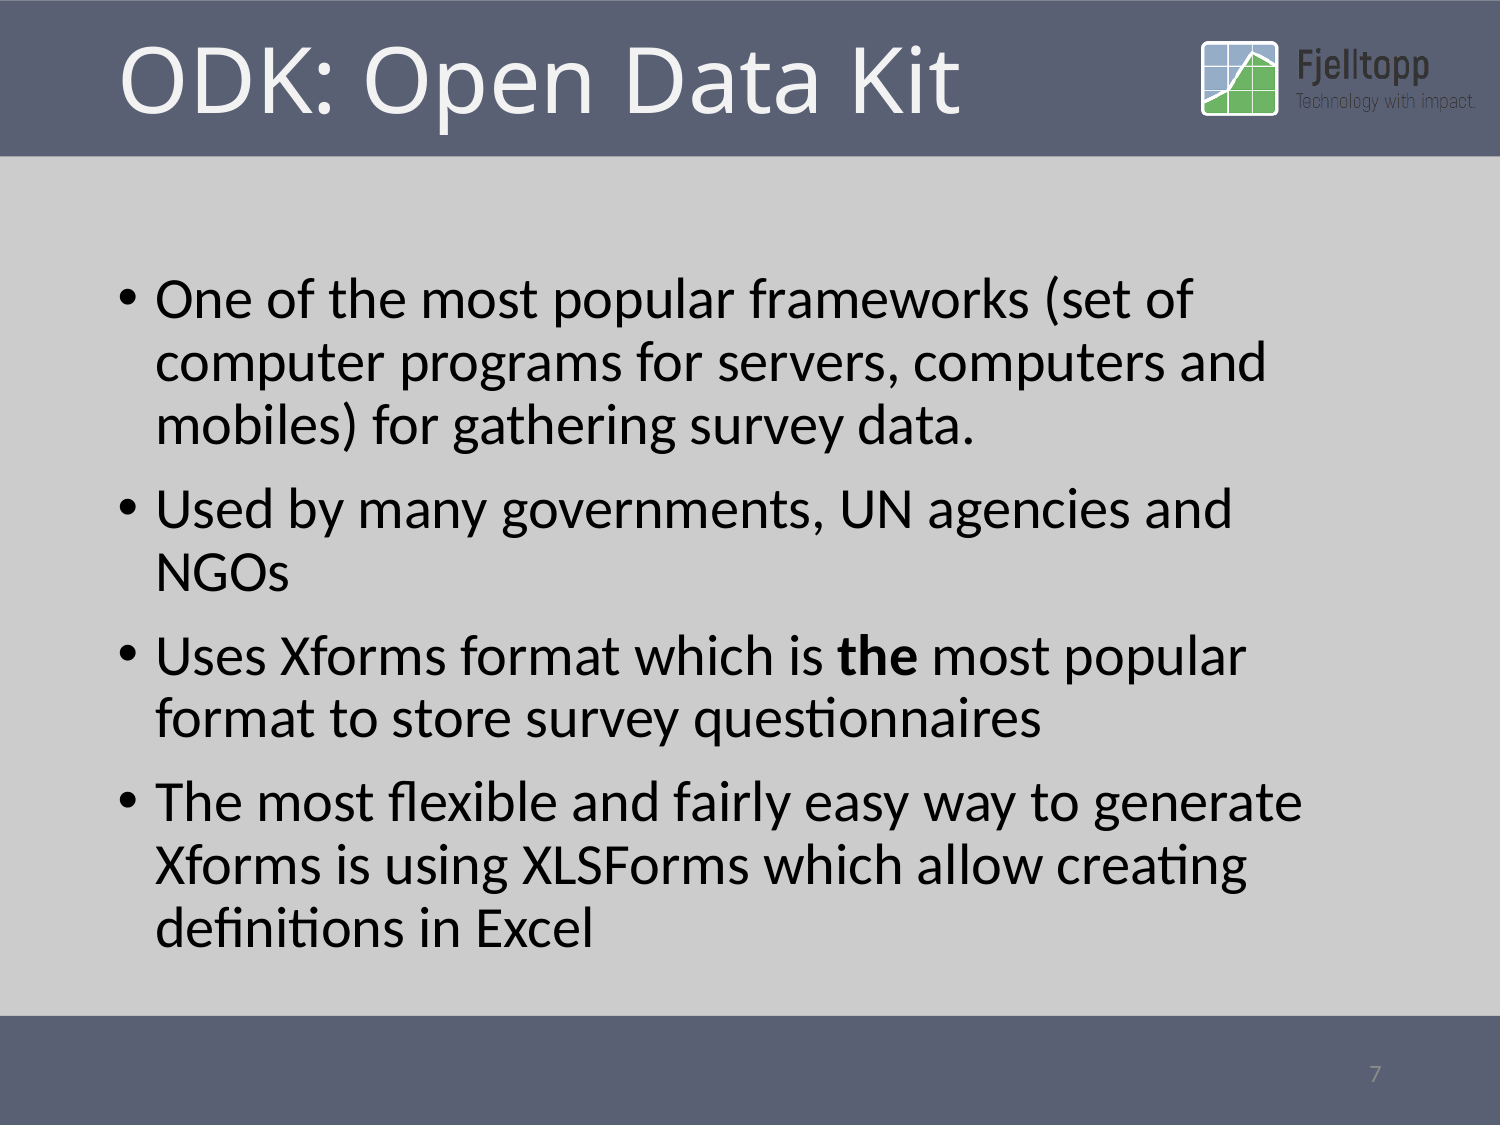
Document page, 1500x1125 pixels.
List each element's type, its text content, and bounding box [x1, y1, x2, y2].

list One of the most popular frameworks (set of computer programs for servers, computers and mobiles) for gathering survey data. Used by many governments, UN agencies and NGOs Uses Xforms format which is the most popular format to store survey questionnaires The most flexible and fairly easy way to generate Xforms is using XLSForms which allow creating definitions in Excel [102, 260, 1397, 975]
title ODK: Open Data Kit [102, 0, 1397, 193]
picture [1397, 41, 1475, 116]
slide_number 7 [1059, 1042, 1397, 1103]
